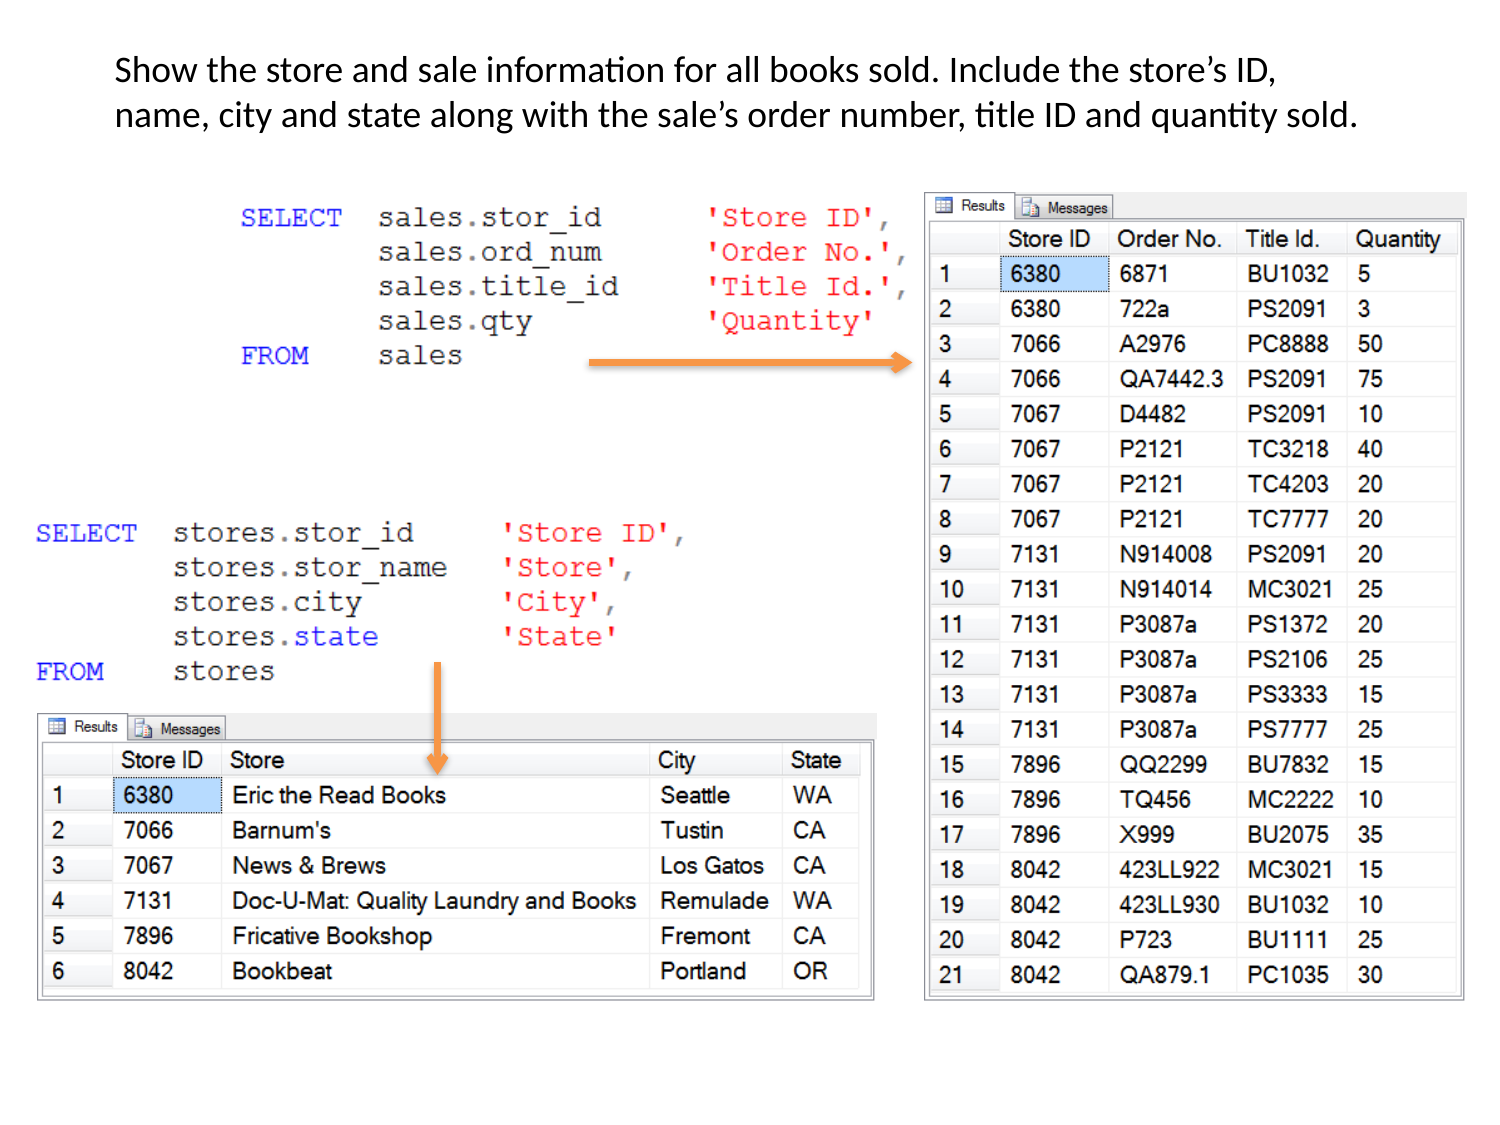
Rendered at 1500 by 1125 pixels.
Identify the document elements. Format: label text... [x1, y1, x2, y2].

picture [24, 512, 702, 696]
text_box Show the store and sale information for all books sold. Include the store’s ID, name, city and state along with the sale’s order number, title ID and quantity sold. [99, 37, 1388, 143]
picture [37, 713, 877, 1002]
picture [228, 192, 1467, 1002]
